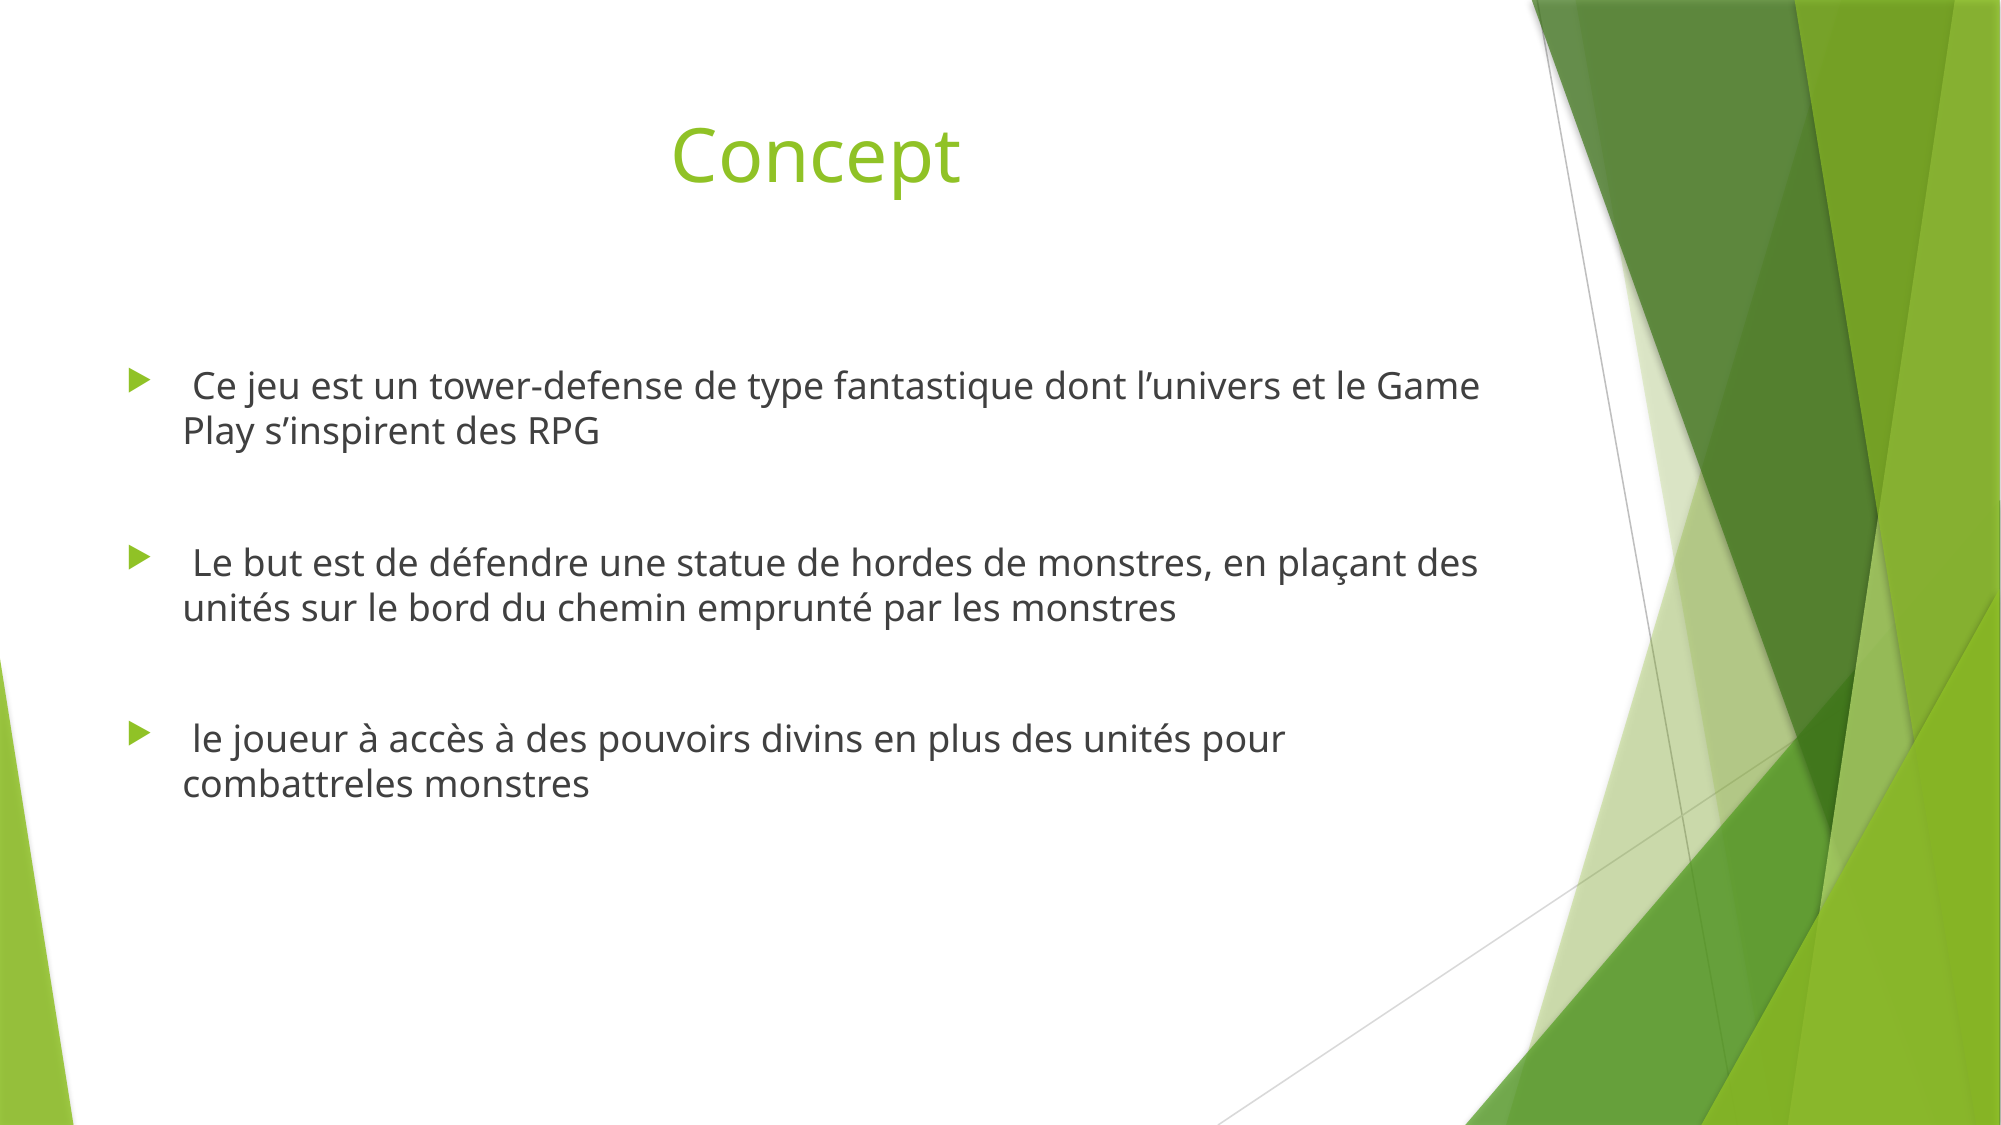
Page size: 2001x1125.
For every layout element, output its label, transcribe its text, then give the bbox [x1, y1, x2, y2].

list Ce jeu est un tower-defense de type fantastique dont l’univers et le Game Play s’inspirent des RPG Le but est de défendre une statue de hordes de monstres, en plaçant des unités sur le bord du chemin emprunté par les monstres le joueur à accès à des pouvoirs divins en plus des unités pour combattreles monstres [111, 354, 1522, 992]
title Concept [111, 99, 1522, 317]
